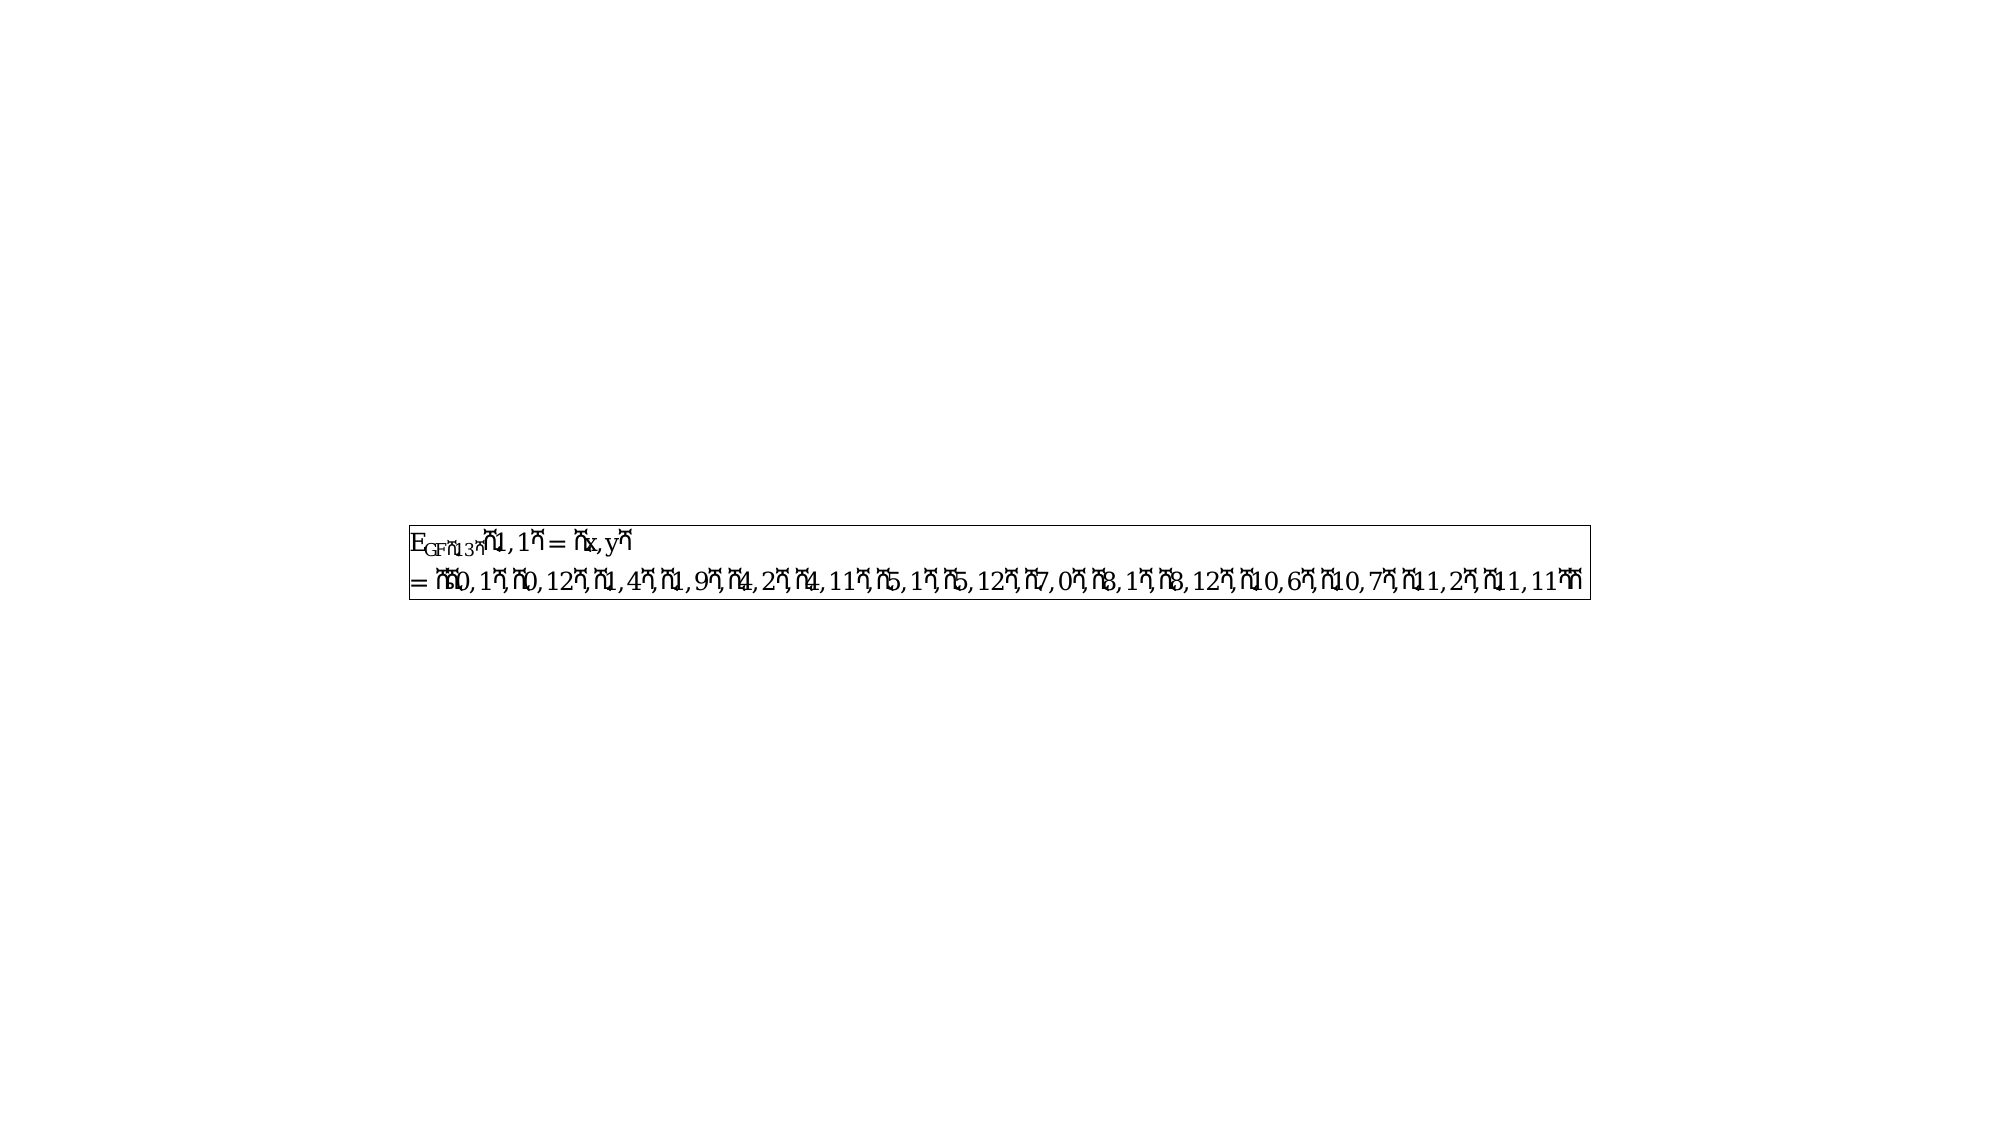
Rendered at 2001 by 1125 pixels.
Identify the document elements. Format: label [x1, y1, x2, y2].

picture [409, 524, 1591, 600]
